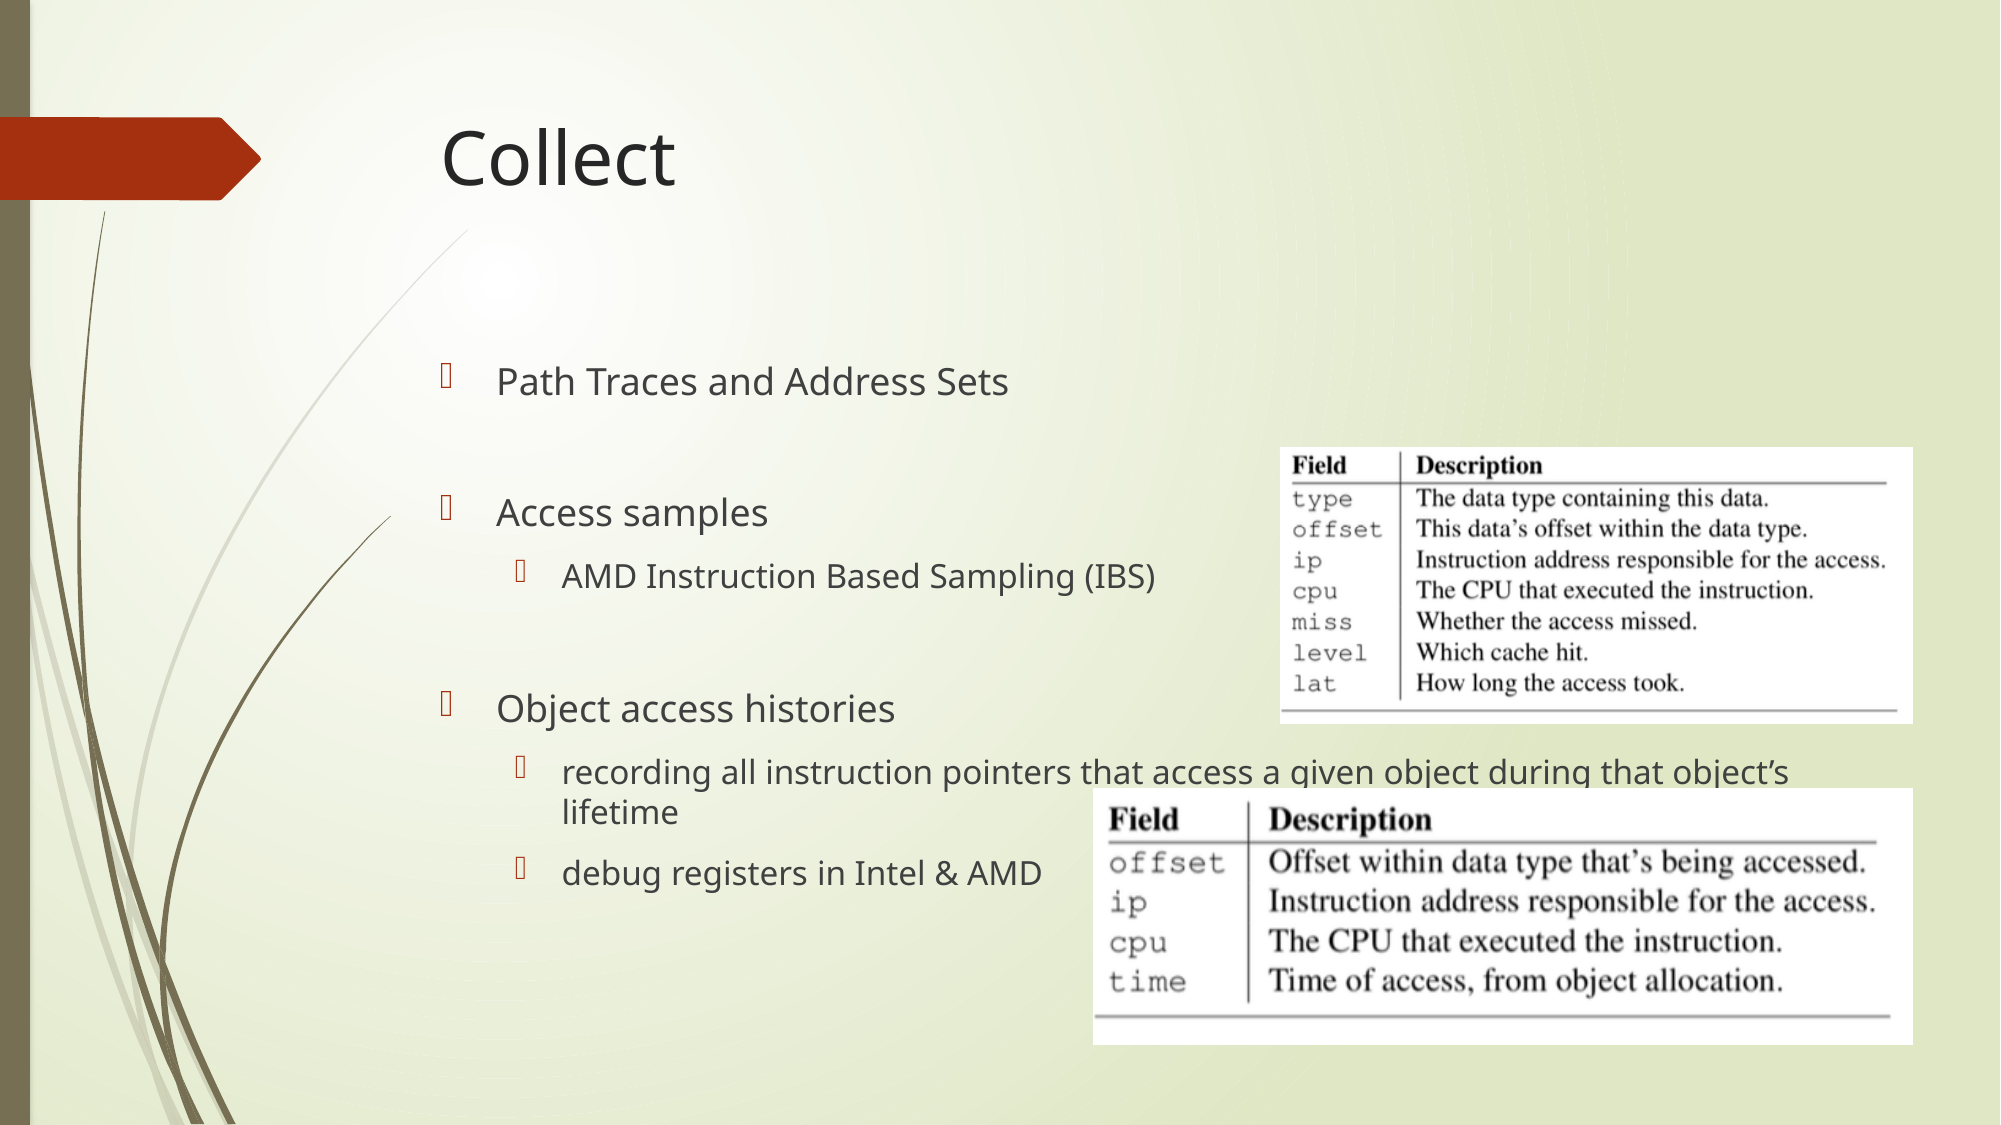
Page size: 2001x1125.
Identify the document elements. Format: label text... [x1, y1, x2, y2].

picture [1093, 788, 1913, 1045]
title Collect [425, 102, 1888, 313]
list Path Traces and Address Sets Access samples AMD Instruction Based Sampling (IBS) Object access histories recording all instruction pointers that access a given object during that object’s lifetime debug registers in Intel & AMD [424, 350, 1888, 970]
picture [1280, 447, 1913, 724]
